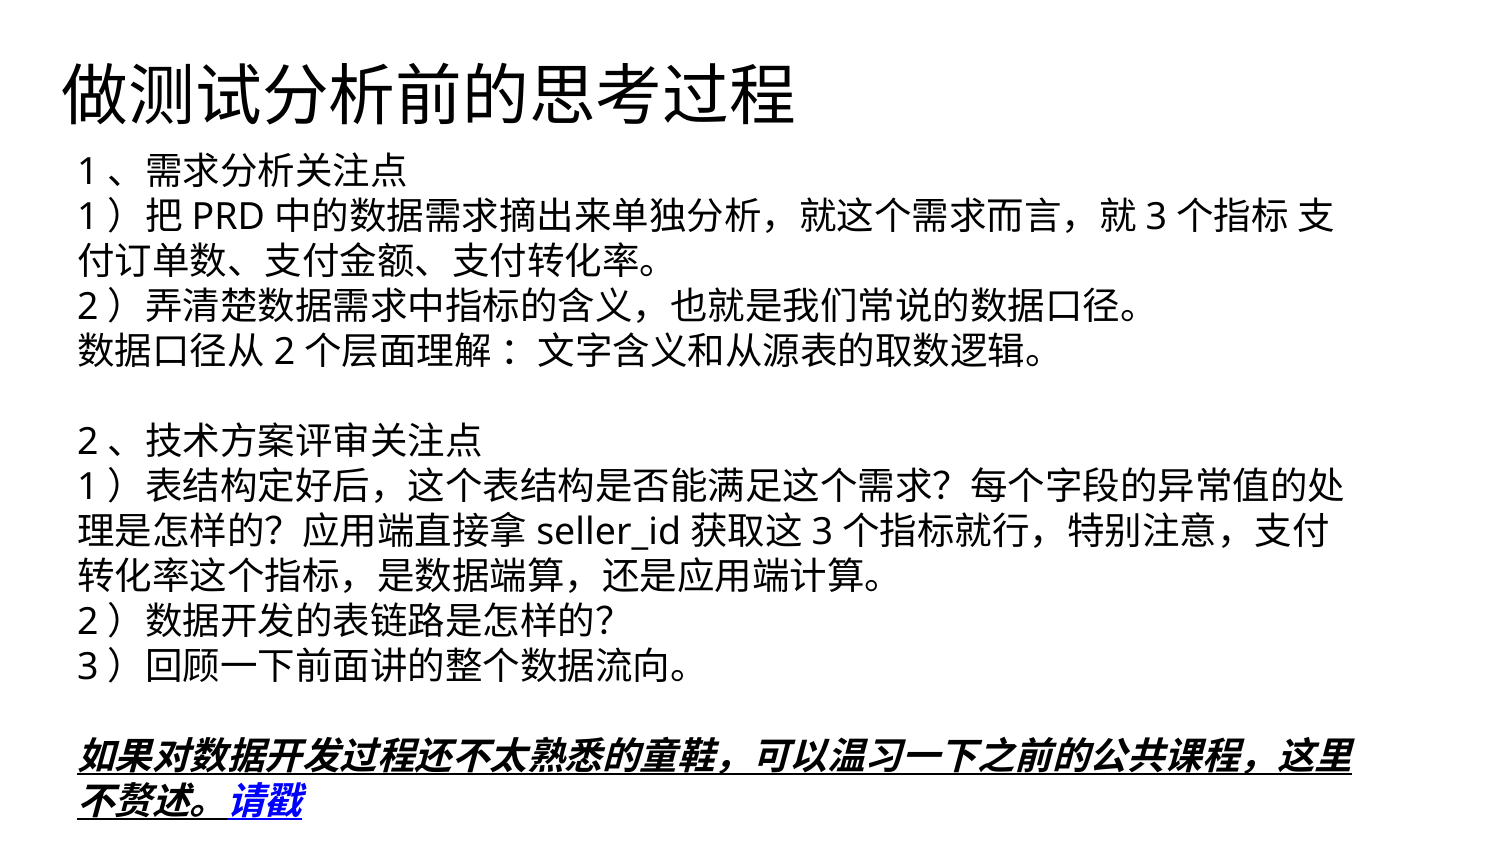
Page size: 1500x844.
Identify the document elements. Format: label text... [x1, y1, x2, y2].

text_box 1、需求分析关注点 1）把PRD中的数据需求摘出来单独分析，就这个需求而言，就3个指标 支付订单数、支付金额、支付转化率。 2）弄清楚数据需求中指标的含义，也就是我们常说的数据口径。 数据口径从2个层面理解 ：文字含义和从源表的取数逻辑。 2、技术方案评审关注点 1）表结构定好后，这个表结构是否能满足这个需求？每个字段的异常值的处理是怎样的？应用端直接拿seller_id获取这3个指标就行，特别注意，支付转化率这个指标，是数据端算，还是应用端计算。 2）数据开发的表链路是怎样的？ 3）回顾一下前面讲的整个数据流向。 如果对数据开发过程还不太熟悉的童鞋，可以温习一下之前的公共课程，这里不赘述。请戳 [62, 139, 1371, 839]
text_box 做测试分析前的思考过程 [47, 45, 812, 141]
